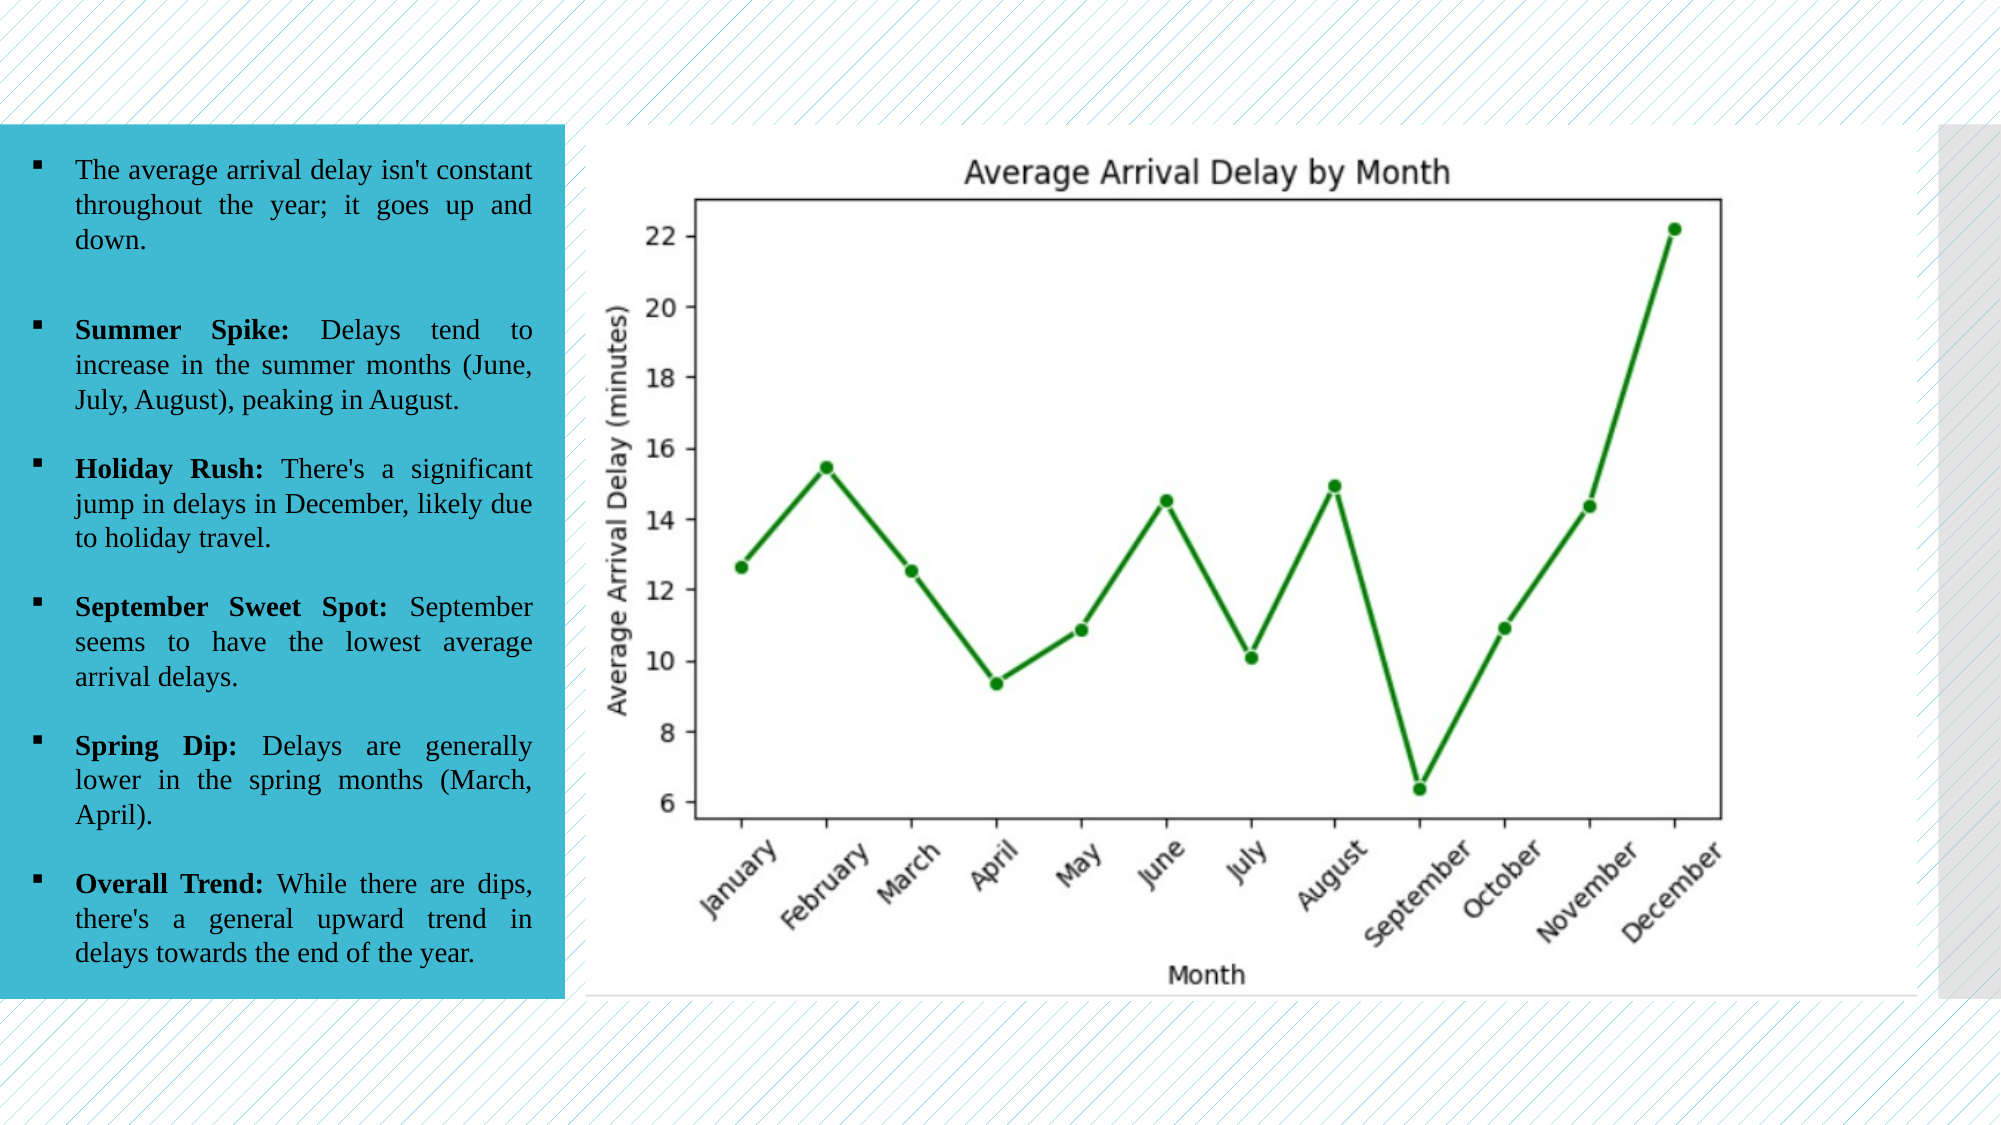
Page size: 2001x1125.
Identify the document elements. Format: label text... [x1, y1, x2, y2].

picture [585, 125, 1918, 1001]
list The average arrival delay isn't constant throughout the year; it goes up and down. Summer Spike: Delays tend to increase in the summer months (June, July, August), peaking in August. Holiday Rush: There's a significant jump in delays in December, likely due to holiday travel. September Sweet Spot: September seems to have the lowest average arrival delays. Spring Dip: Delays are generally lower in the spring months (March, April). Overall Trend: While there are dips, there's a general upward trend in delays towards the end of the year. [16, 143, 549, 983]
